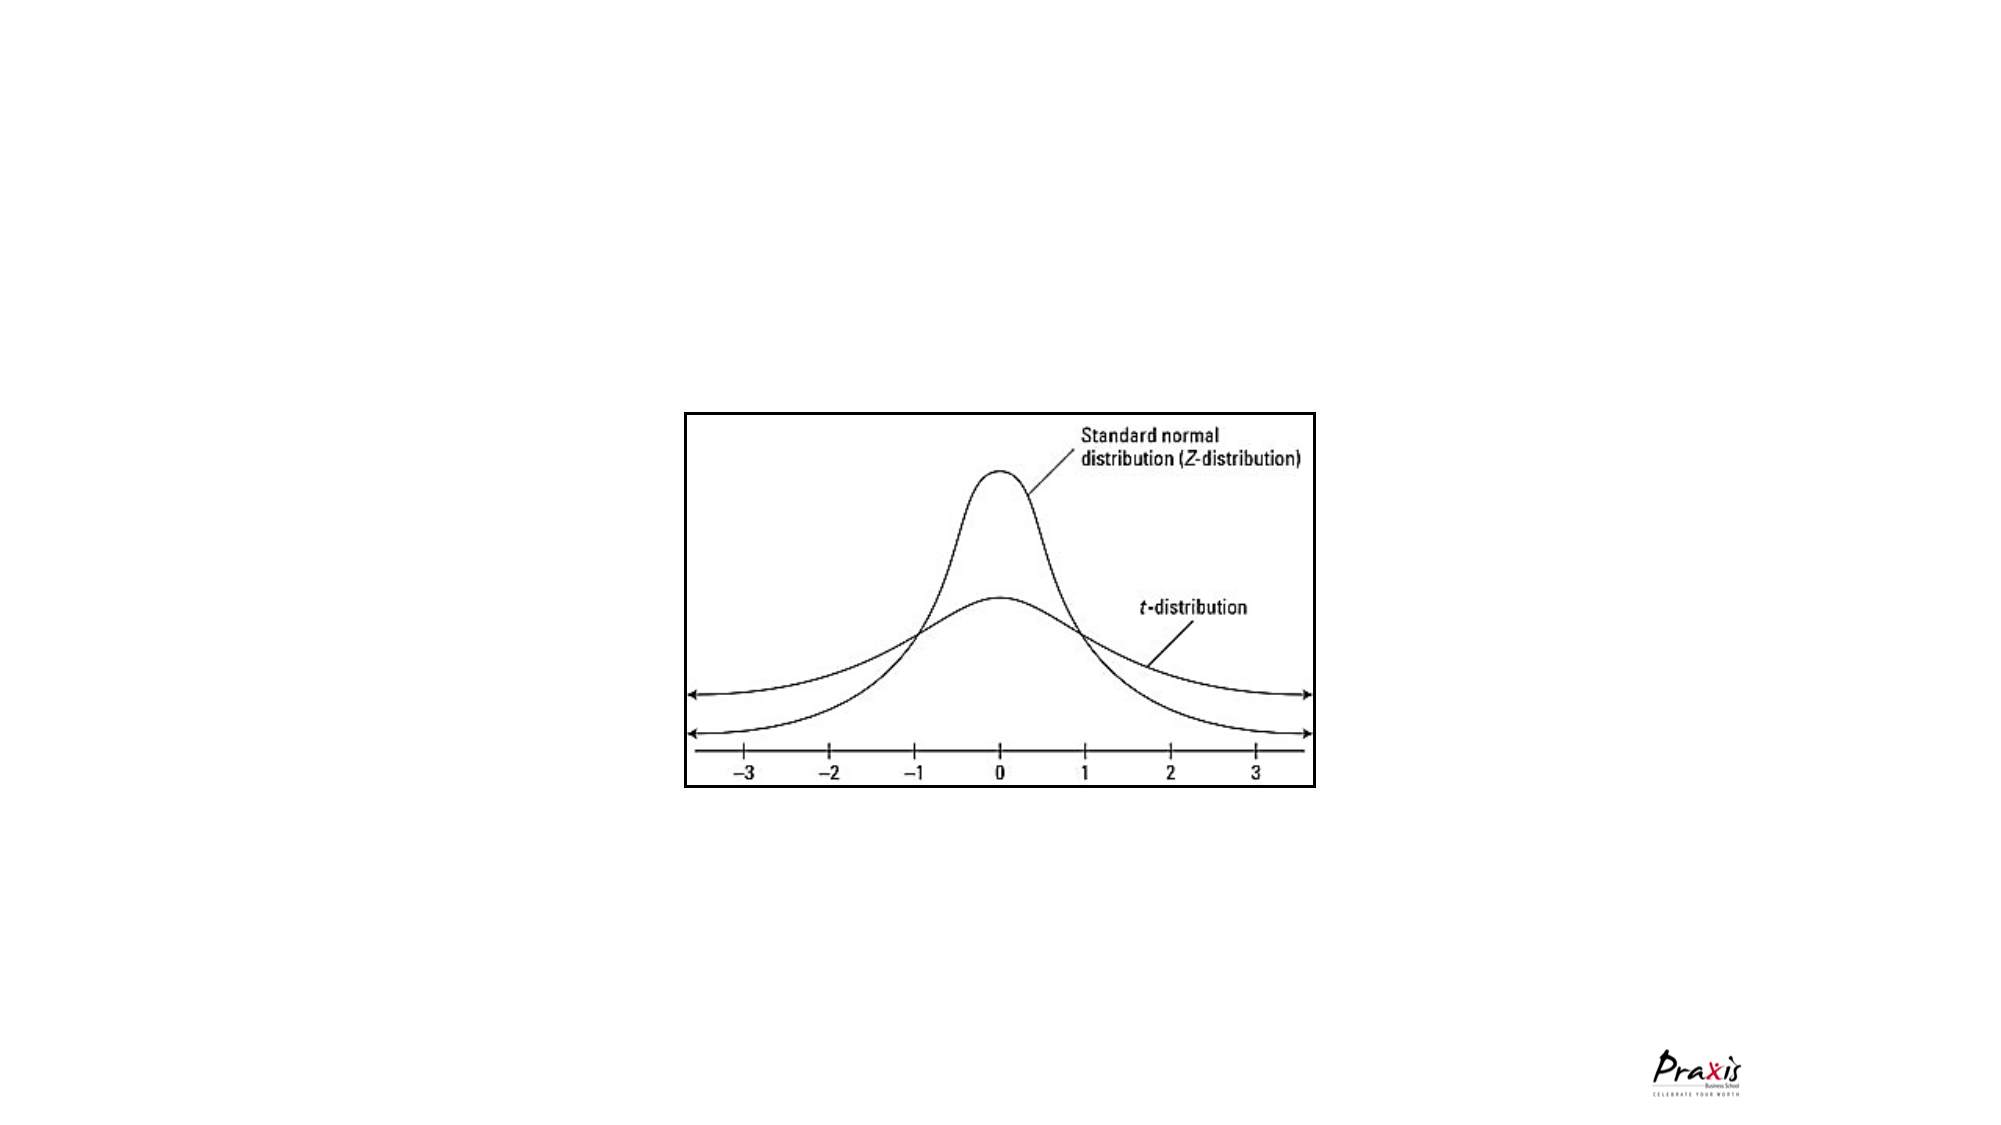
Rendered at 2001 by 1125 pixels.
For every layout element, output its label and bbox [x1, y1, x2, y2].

picture [1645, 1022, 1750, 1125]
list [687, 414, 1313, 786]
